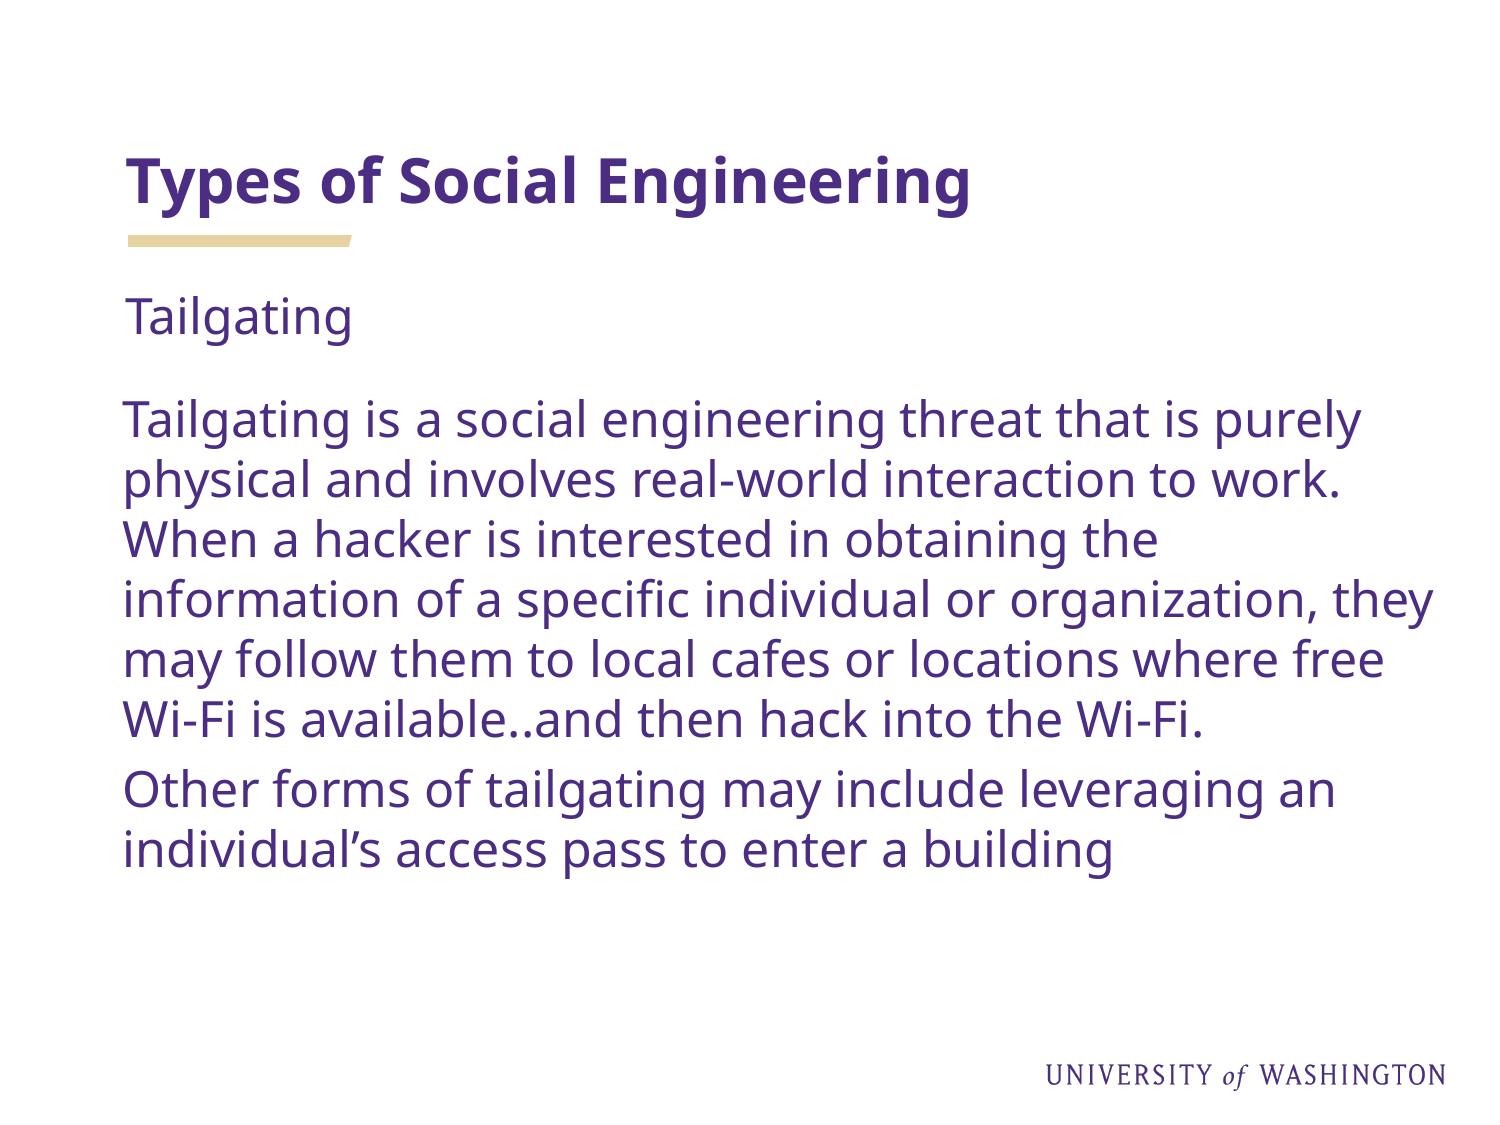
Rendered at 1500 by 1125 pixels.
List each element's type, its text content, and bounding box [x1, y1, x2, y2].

picture [128, 235, 352, 247]
list Tailgating [110, 283, 1453, 352]
list Tailgating is a social engineering threat that is purely physical and involves real-world interaction to work. When a hacker is interested in obtaining the information of a specific individual or organization, they may follow them to local cafes or locations where free Wi-Fi is available..and then hack into the Wi-Fi. Other forms of tailgating may include leveraging an individual’s access pass to enter a building [108, 380, 1453, 1006]
picture [1046, 1064, 1445, 1091]
title Types of Social Engineering [110, 60, 1453, 224]
